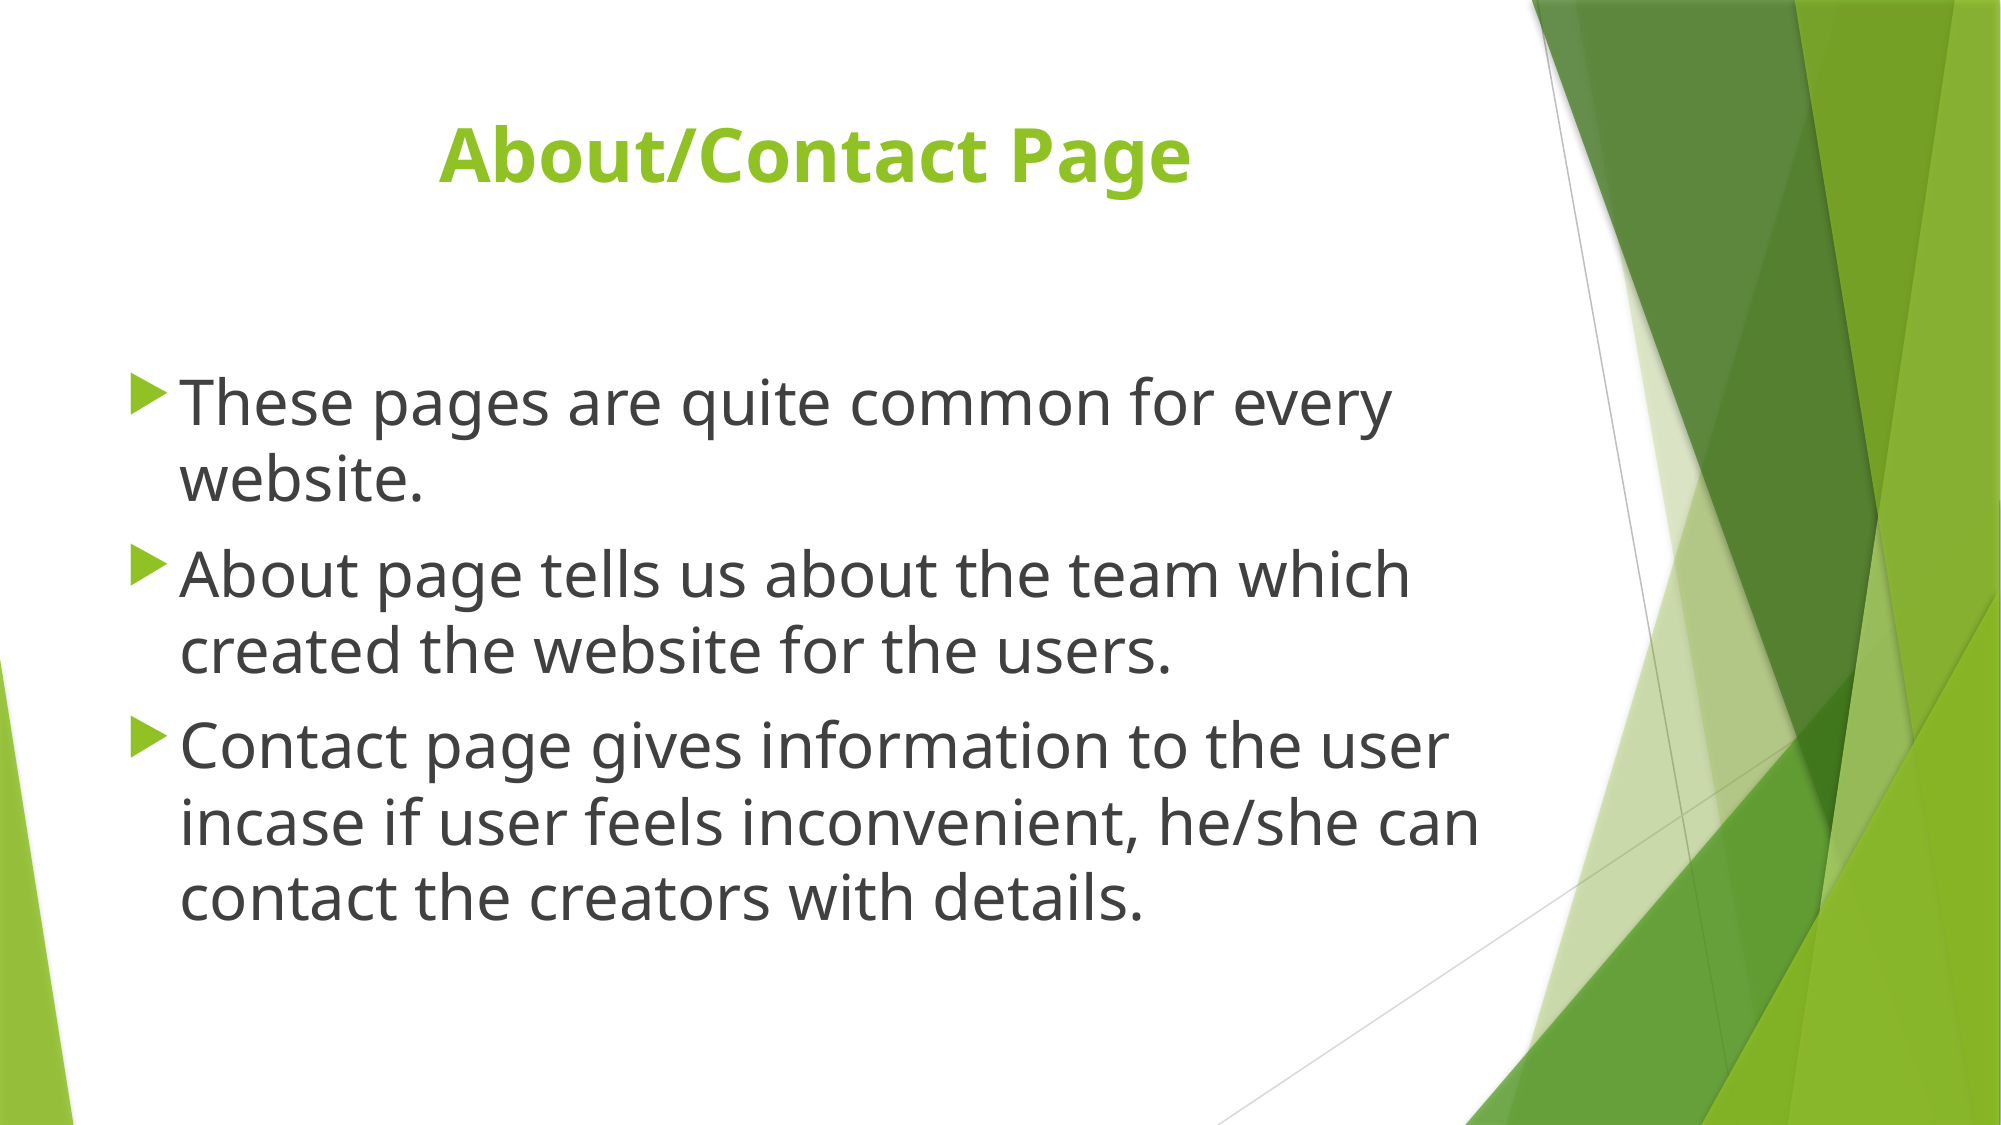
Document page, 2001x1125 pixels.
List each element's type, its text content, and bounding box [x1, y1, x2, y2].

title About/Contact Page [111, 99, 1522, 317]
list These pages are quite common for every website. About page tells us about the team which created the website for the users. Contact page gives information to the user incase if user feels inconvenient, he/she can contact the creators with details. [111, 354, 1522, 992]
